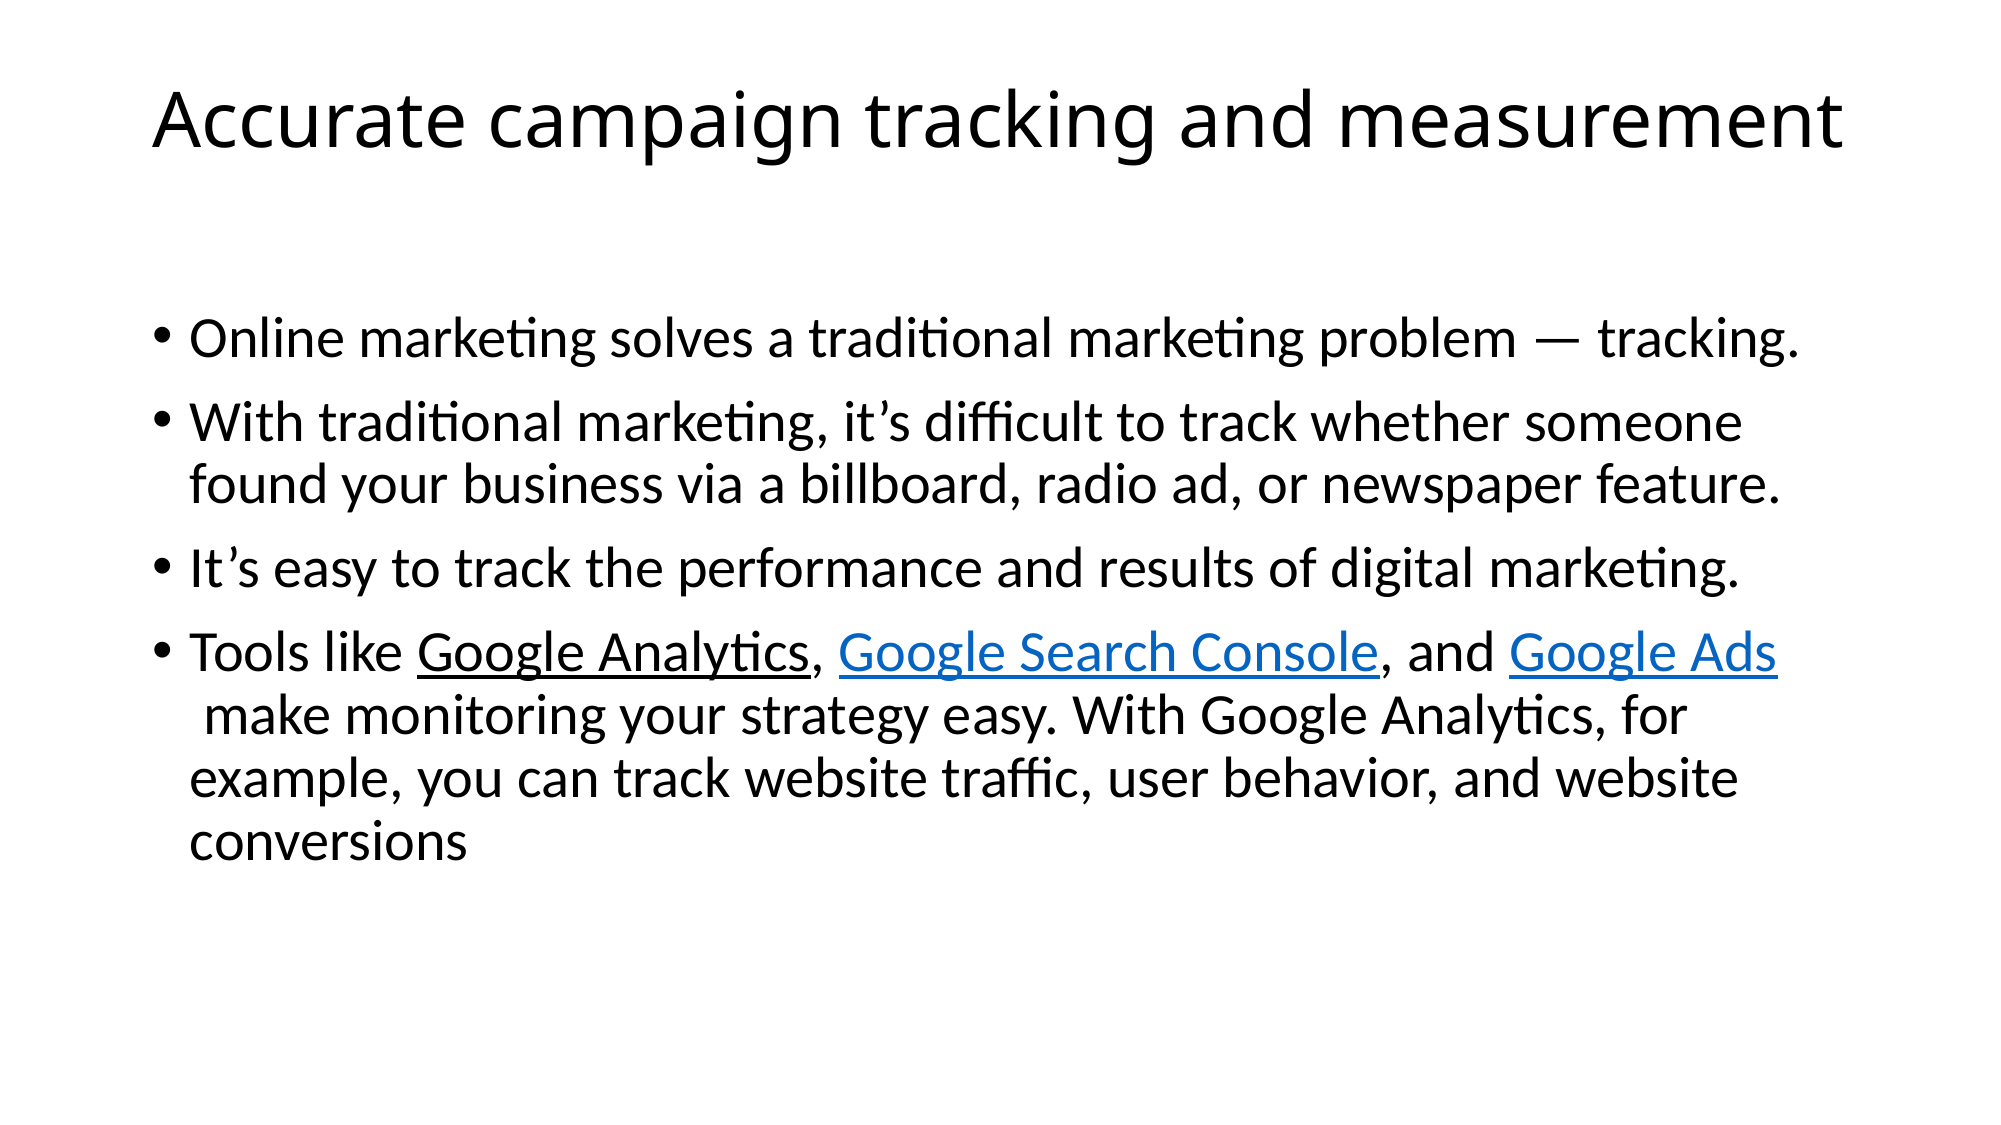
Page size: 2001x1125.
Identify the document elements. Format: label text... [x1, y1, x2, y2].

title Accurate campaign tracking and measurement [137, 59, 1863, 278]
list Online marketing solves a traditional marketing problem — tracking. With traditional marketing, it’s difficult to track whether someone found your business via a billboard, radio ad, or newspaper feature. It’s easy to track the performance and results of digital marketing. Tools like Google Analytics, Google Search Console, and Google Ads make monitoring your strategy easy. With Google Analytics, for example, you can track website traffic, user behavior, and website conversions [137, 299, 1863, 1014]
